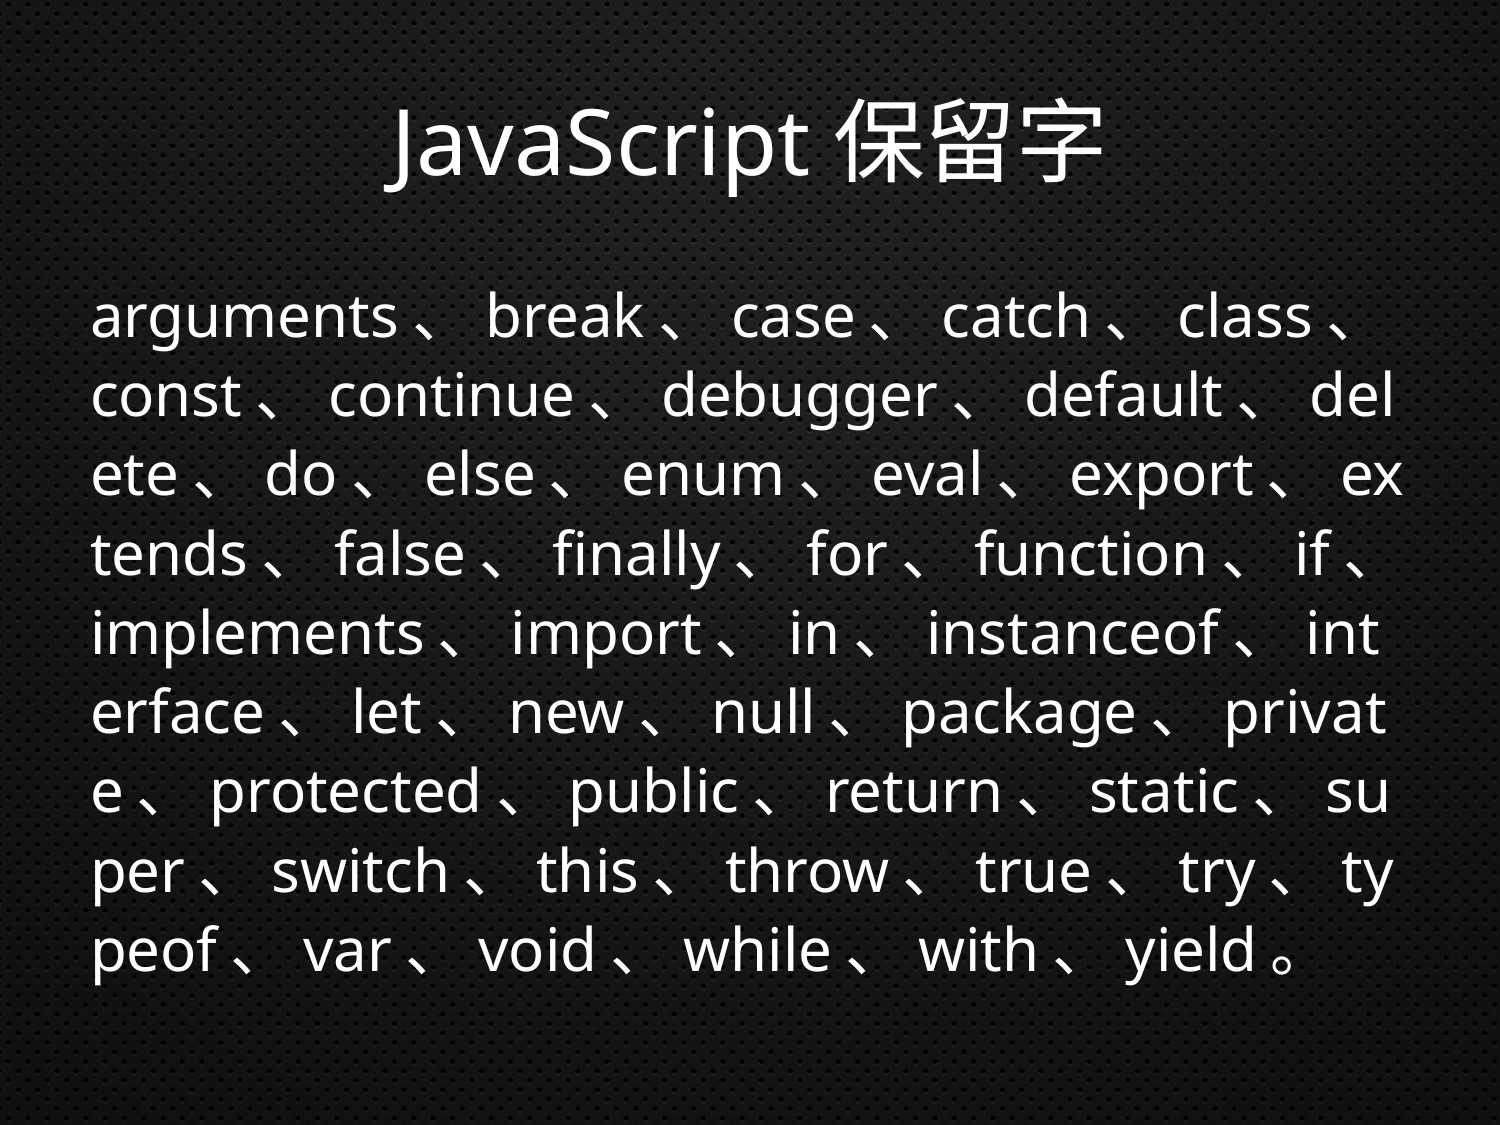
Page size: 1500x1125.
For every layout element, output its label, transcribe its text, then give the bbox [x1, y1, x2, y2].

title JavaScript保留字 [75, 45, 1425, 233]
picture [0, 0, 1500, 1125]
list arguments、break、case、catch、class、const、continue、debugger、default、delete、do、else、enum、eval、export、extends、false、finally、for、function、if、implements、import、in、instanceof、interface、let、new、null、package、private、protected、public、return、static、super、switch、this、throw、true、try、typeof、var、void、while、with、yield。 [75, 262, 1425, 1005]
